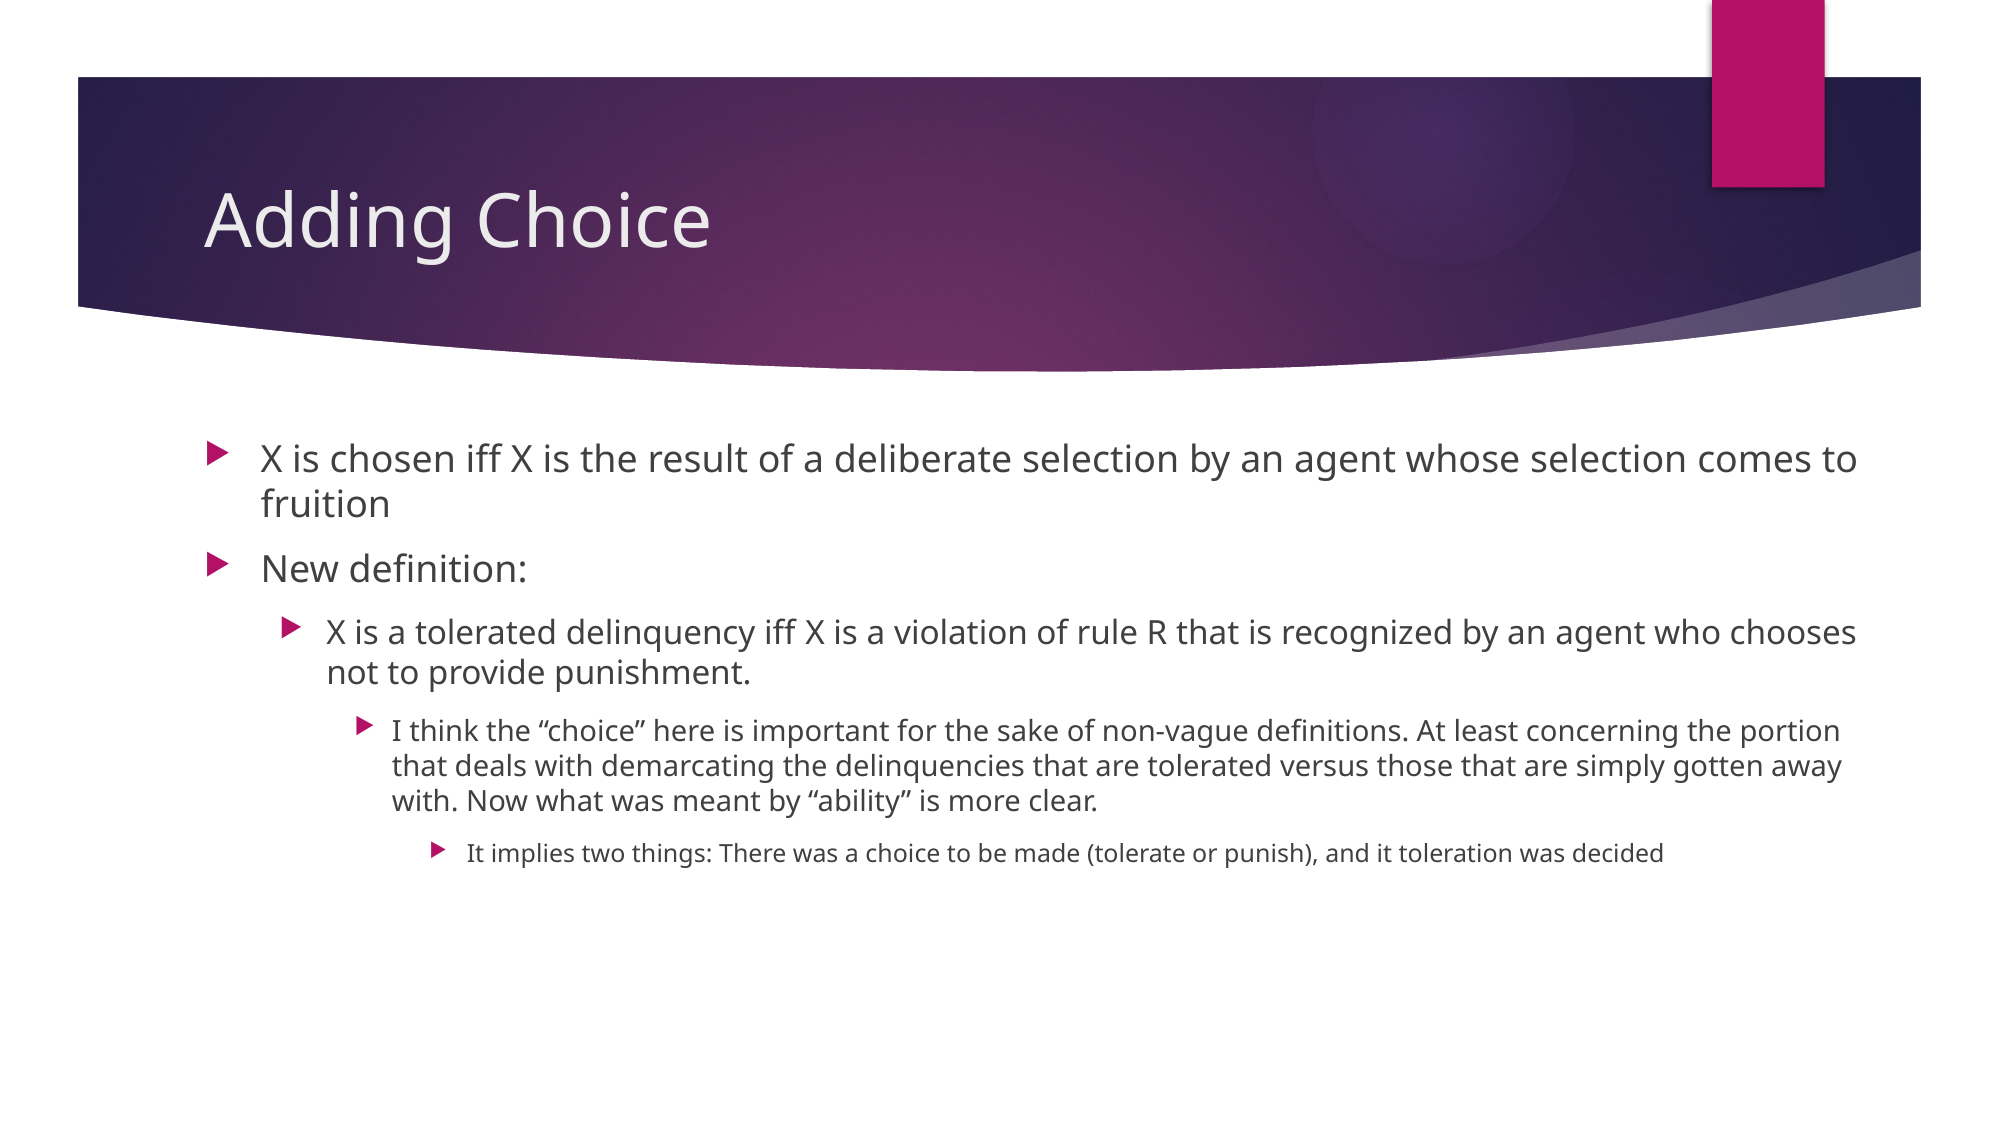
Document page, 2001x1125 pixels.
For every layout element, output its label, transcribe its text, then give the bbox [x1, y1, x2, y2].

title Adding Choice [189, 159, 1627, 276]
list X is chosen iff X is the result of a deliberate selection by an agent whose selection comes to fruition New definition: X is a tolerated delinquency iff X is a violation of rule R that is recognized by an agent who chooses not to provide punishment. I think the “choice” here is important for the sake of non-vague definitions. At least concerning the portion that deals with demarcating the delinquencies that are tolerated versus those that are simply gotten away with. Now what was meant by “ability” is more clear. It implies two things: There was a choice to be made (tolerate or punish), and it toleration was decided [189, 427, 1879, 988]
